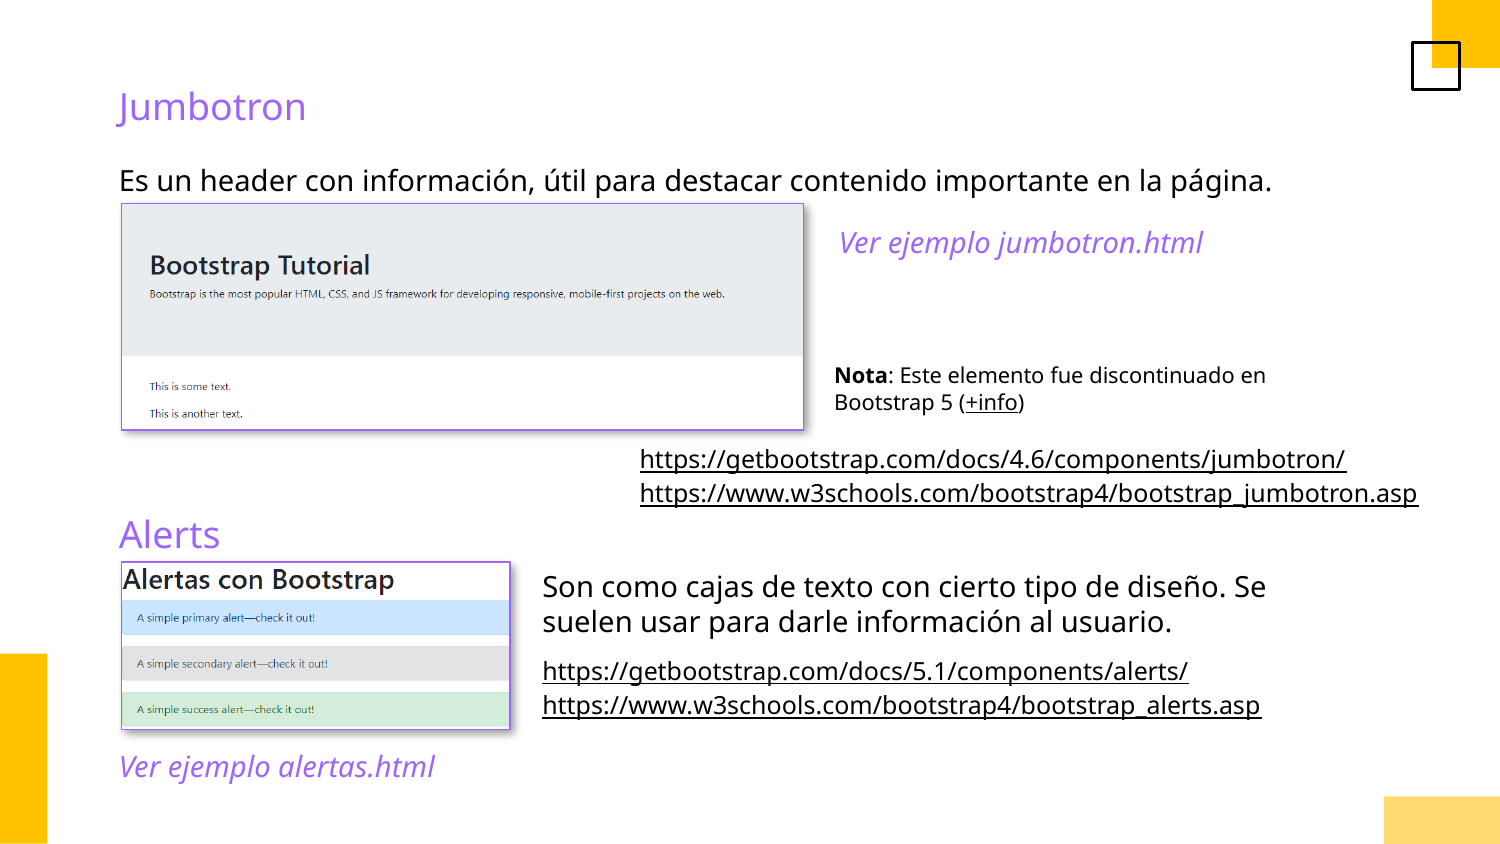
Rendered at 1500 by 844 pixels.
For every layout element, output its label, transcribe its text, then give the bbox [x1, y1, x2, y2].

text_box Ver ejemplo alertas.html [103, 741, 506, 791]
text_box https://getbootstrap.com/docs/5.1/components/alerts/ https://www.w3schools.com/bootstrap4/bootstrap_alerts.asp [527, 648, 1338, 732]
text_box Ver ejemplo jumbotron.html [823, 217, 1294, 268]
picture [121, 562, 510, 729]
text_box Alerts [103, 496, 1460, 563]
text_box https://getbootstrap.com/docs/4.6/components/jumbotron/ https://www.w3schools.com/bootstrap4/bootstrap_jumbotron.asp [624, 436, 1500, 520]
text_box Nota: Este elemento fue discontinuado en Bootstrap 5 (+info) [819, 346, 1306, 414]
text_box Son como cajas de texto con cierto tipo de diseño. Se suelen usar para darle información al usuario. [527, 560, 1320, 646]
text_box Jumbotron Es un header con información, útil para destacar contenido importante en la página. [103, 67, 1460, 135]
picture [121, 204, 803, 430]
